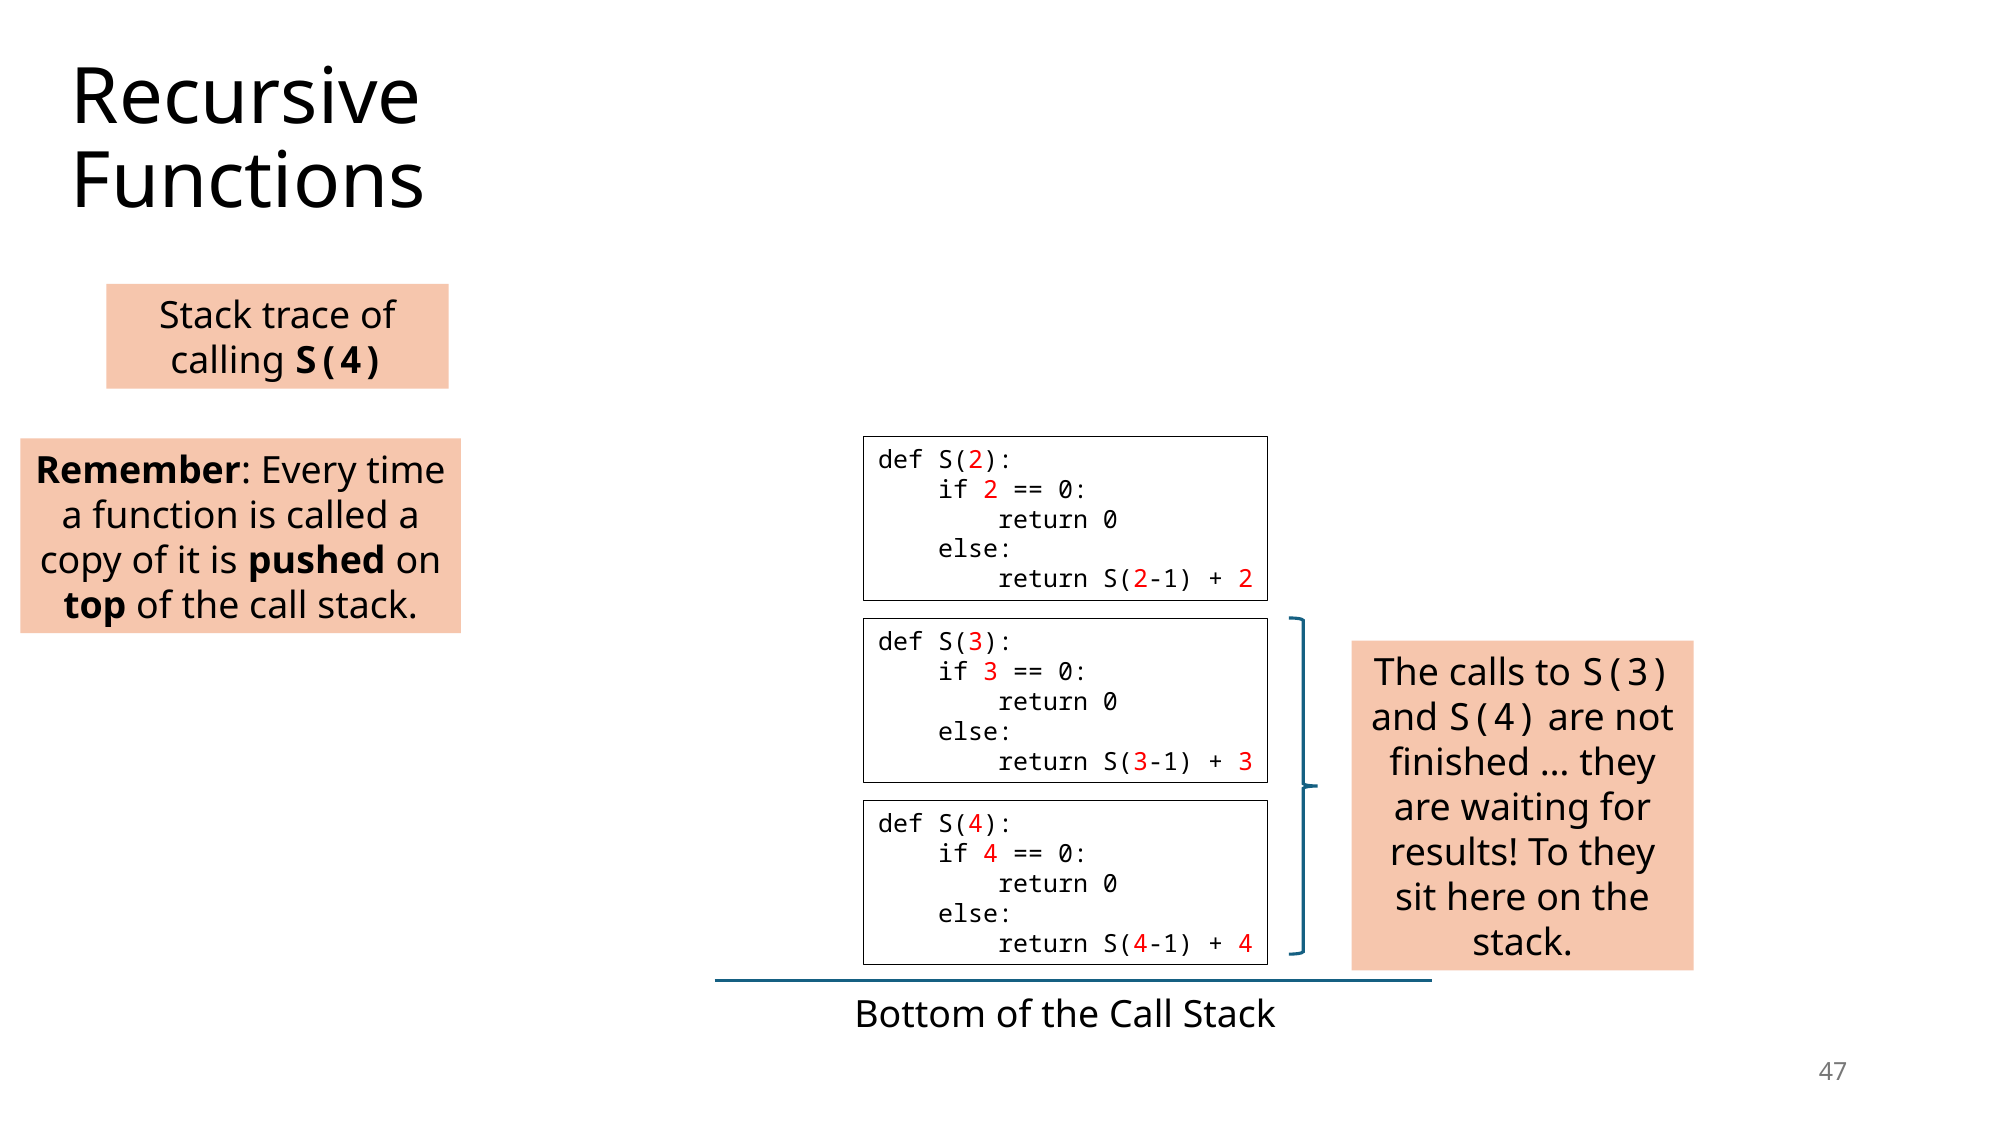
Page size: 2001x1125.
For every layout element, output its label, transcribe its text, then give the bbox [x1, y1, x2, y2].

text_box Remember: Every time a function is called a copy of it is pushed on top of the call stack. [20, 438, 461, 634]
text_box def S(2): if 2 == 0: return 0 else: return S(2-1) + 2 [863, 435, 1268, 601]
title Recursive Functions [55, 31, 462, 249]
text_box Stack trace of calling S(4) [106, 283, 449, 389]
text_box Bottom of the Call Stack [839, 982, 1292, 1042]
text_box [1288, 616, 1318, 956]
text_box def S(3): if 3 == 0: return 0 else: return S(3-1) + 3 [863, 617, 1268, 783]
slide_number 47 [1412, 1042, 1863, 1103]
text_box def S(4): if 4 == 0: return 0 else: return S(4-1) + 4 [863, 800, 1268, 965]
text_box The calls to S(3) and S(4) are not finished … they are waiting for results! To they sit here on the stack. [1351, 640, 1694, 971]
